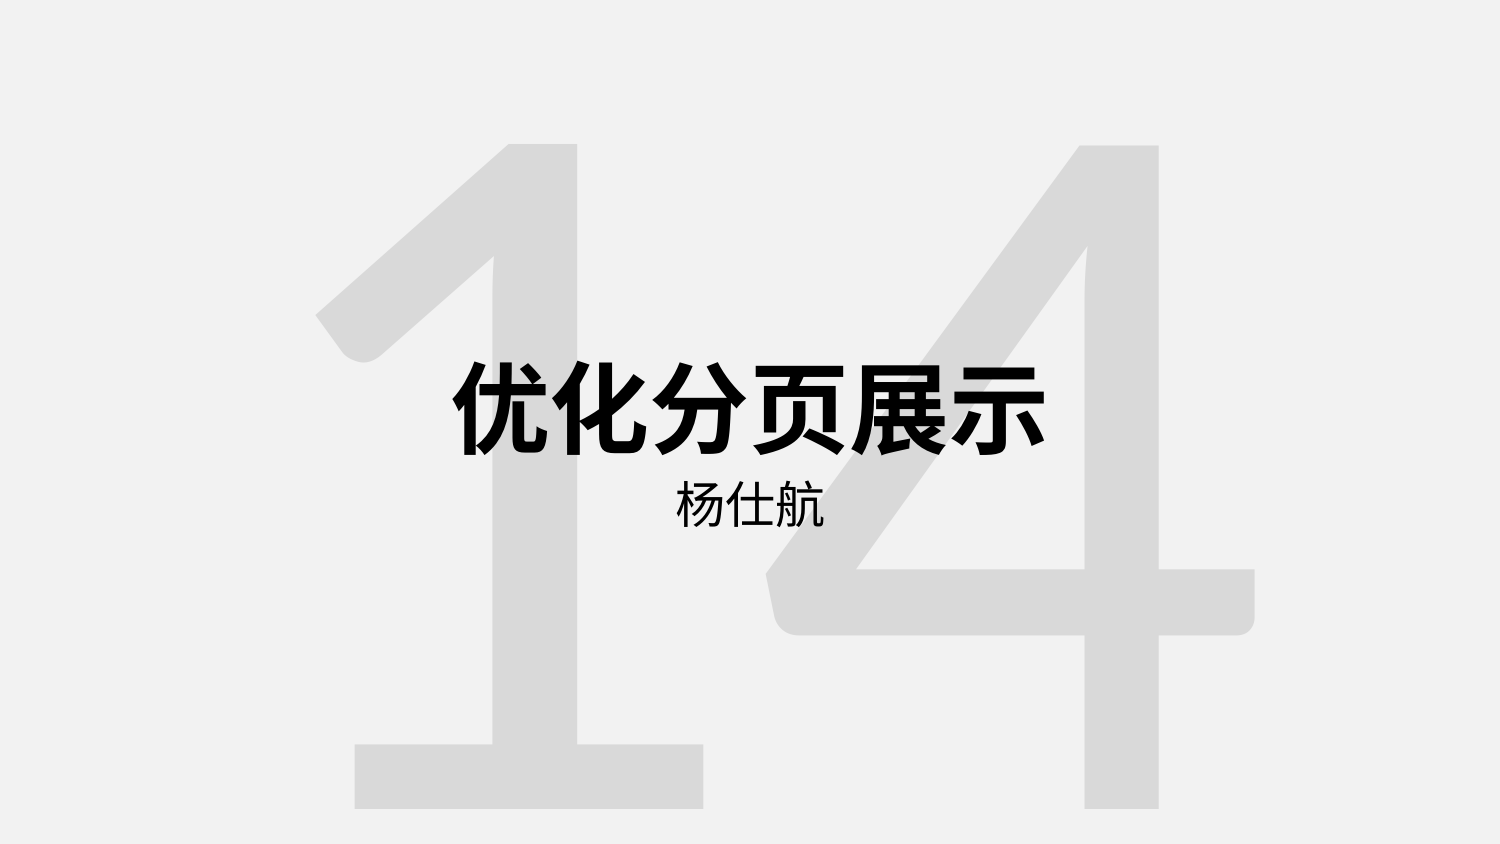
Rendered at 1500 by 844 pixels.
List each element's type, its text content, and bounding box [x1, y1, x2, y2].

text_box 14 [211, 0, 1289, 844]
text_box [431, 338, 1069, 542]
